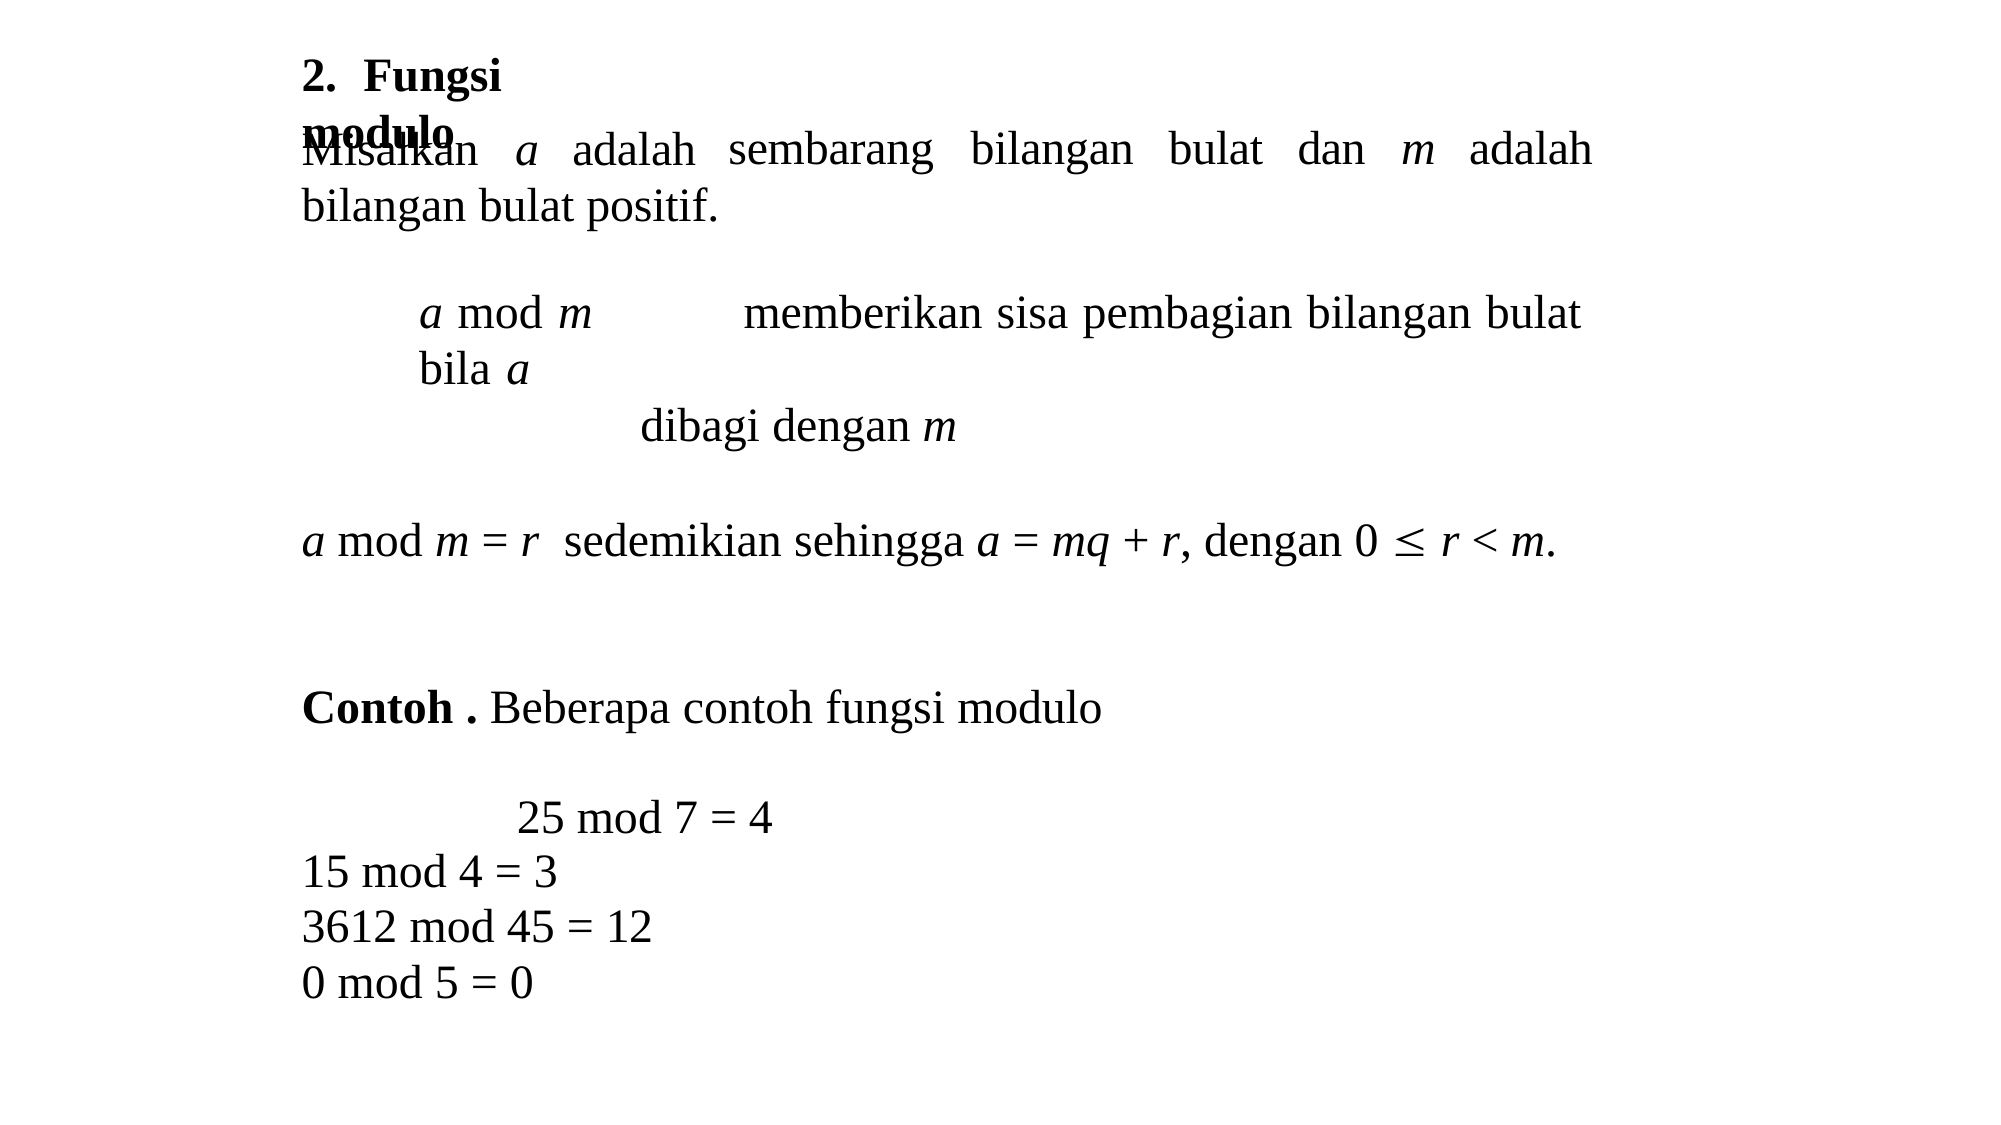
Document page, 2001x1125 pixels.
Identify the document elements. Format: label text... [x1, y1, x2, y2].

text_box a mod m memberikan sisa pembagian bilangan bulat bila a dibagi dengan m a mod m = r sedemikian sehingga a = mq + r, dengan 0  r < m. Contoh . Beberapa contoh fungsi modulo 25 mod 7 = 4 15 mod 4 = 3 3612 mod 45 = 12 0 mod 5 = 0 [299, 279, 1595, 1009]
text_box Misalkan a adalah bilangan bulat positif. [299, 114, 722, 231]
text_box sembarang bilangan bulat dan m adalah [726, 114, 1594, 174]
text_box 2. Fungsi modulo [299, 41, 668, 114]
